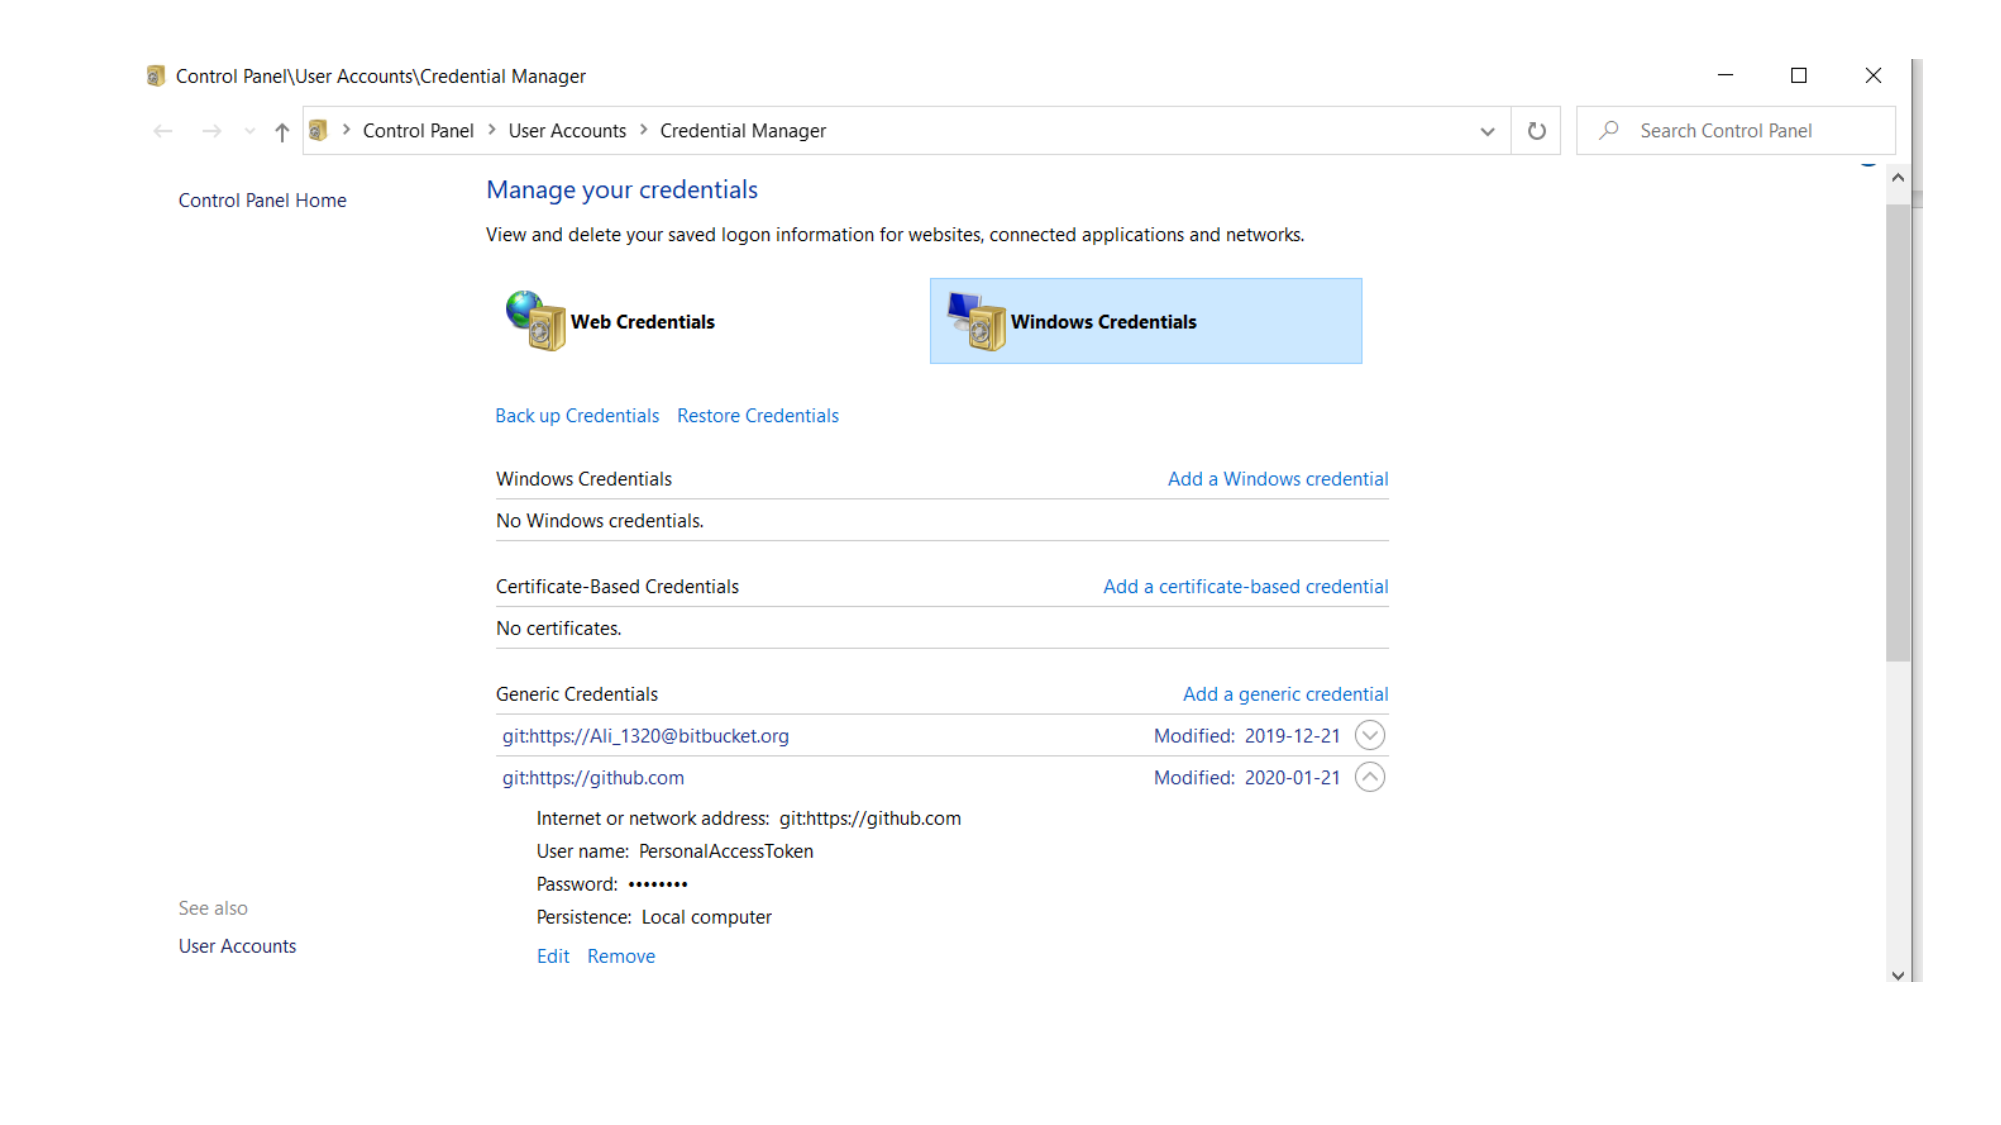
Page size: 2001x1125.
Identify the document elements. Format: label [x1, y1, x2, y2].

list [137, 59, 1923, 982]
